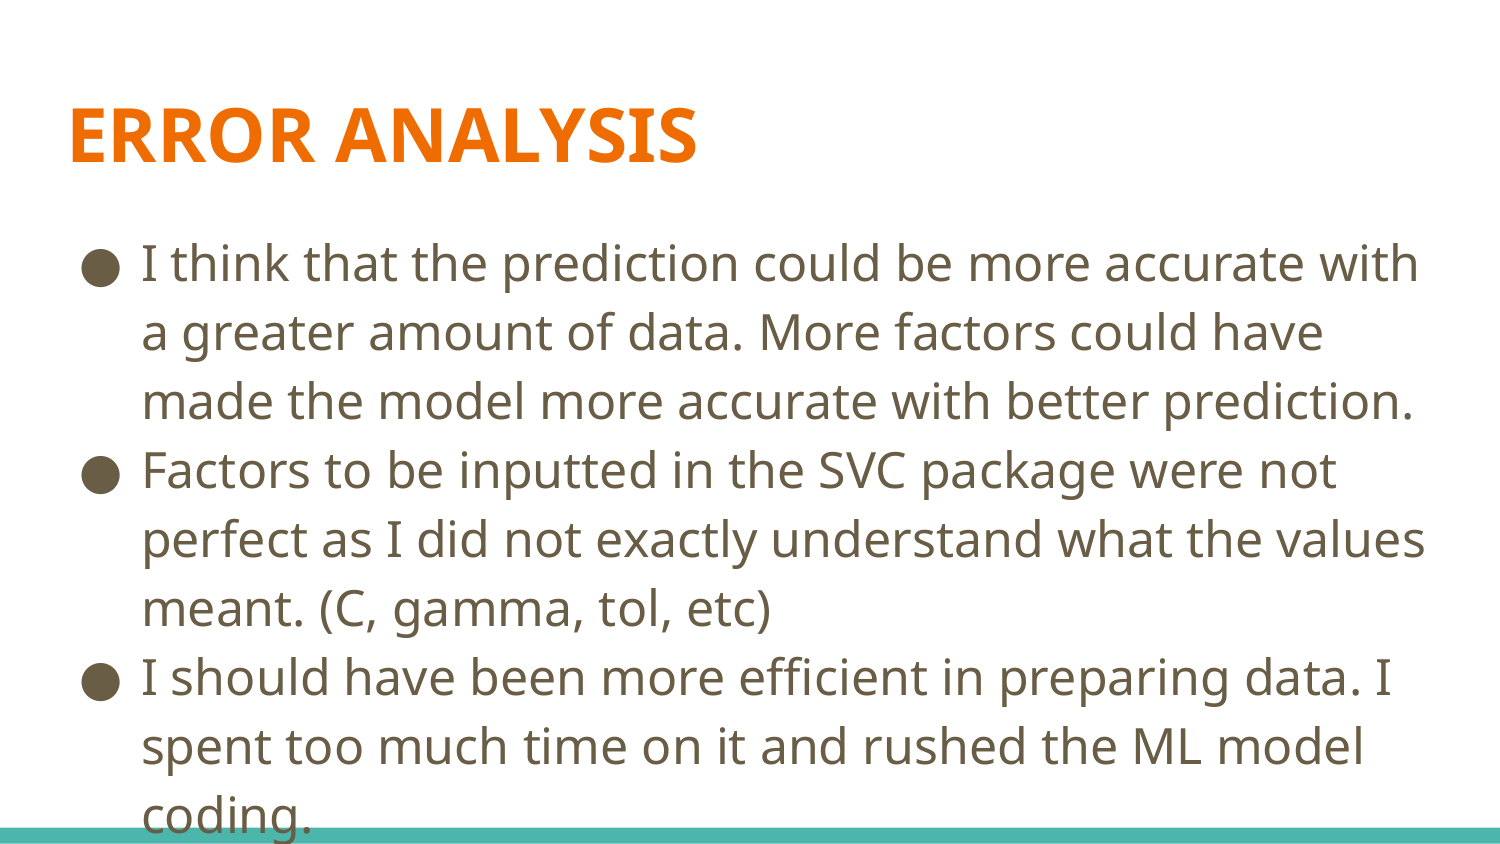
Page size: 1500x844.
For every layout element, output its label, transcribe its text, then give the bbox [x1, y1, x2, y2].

list I think that the prediction could be more accurate with a greater amount of data. More factors could have made the model more accurate with better prediction. Factors to be inputted in the SVC package were not perfect as I did not exactly understand what the values meant. (C, gamma, tol, etc) I should have been more efficient in preparing data. I spent too much time on it and rushed the ML model coding. [51, 207, 1449, 837]
title ERROR ANALYSIS [51, 72, 1449, 189]
